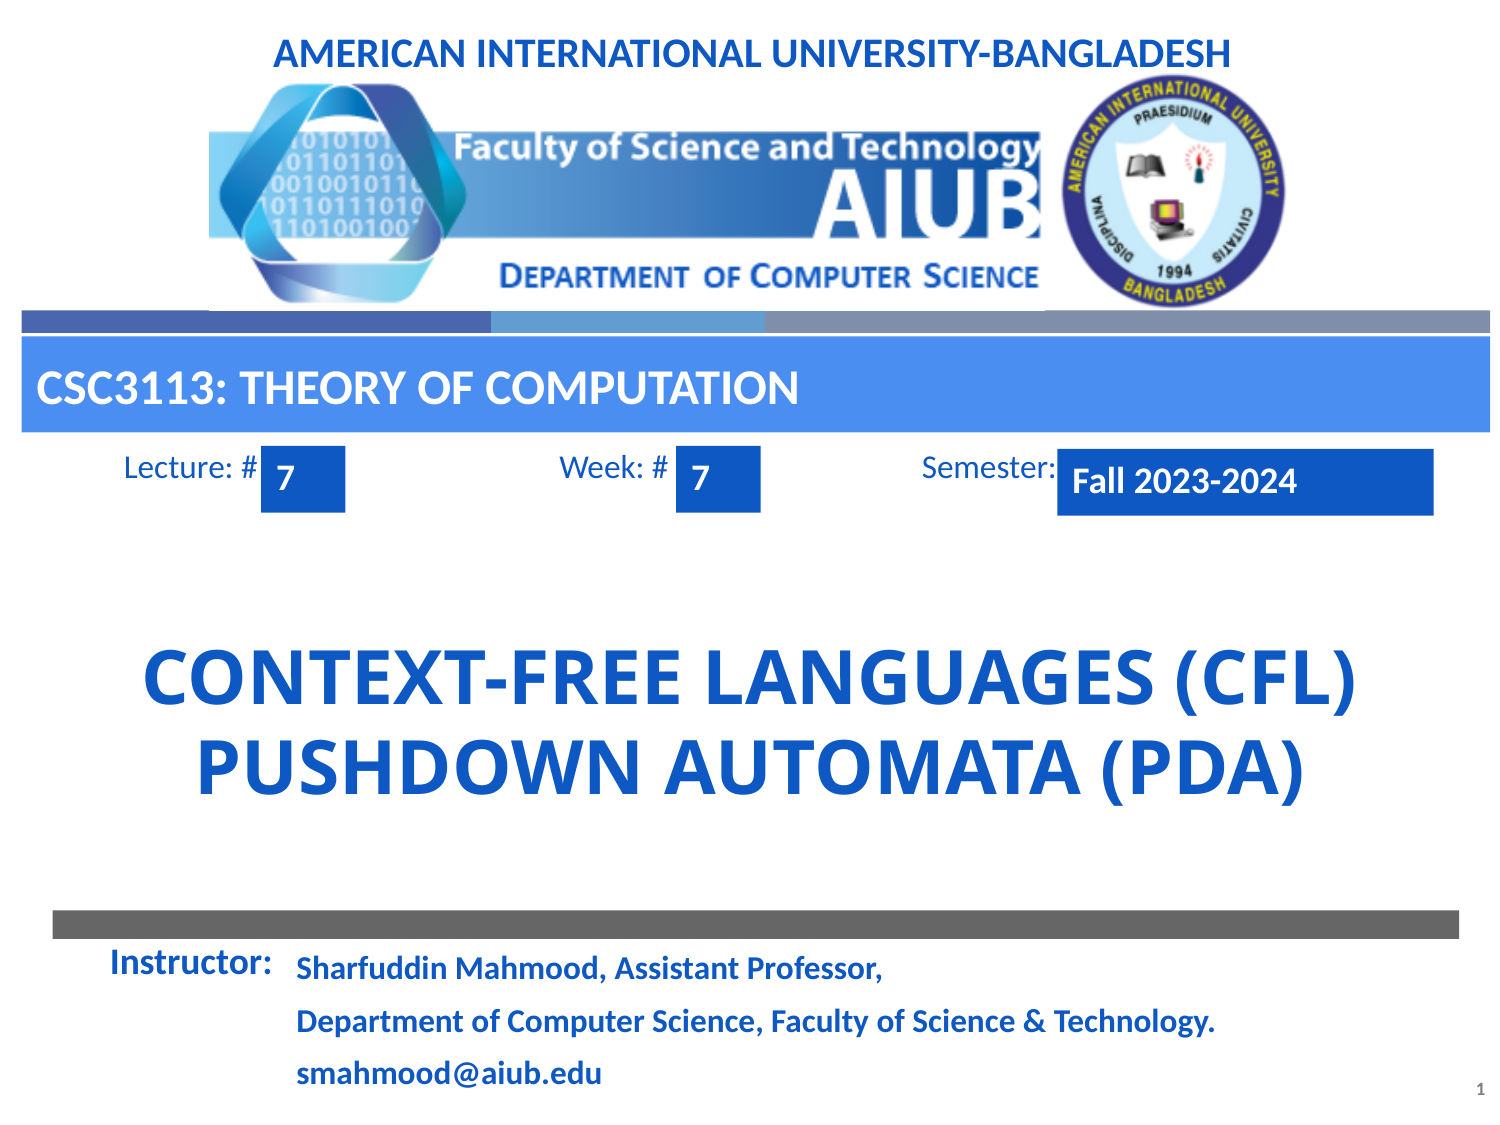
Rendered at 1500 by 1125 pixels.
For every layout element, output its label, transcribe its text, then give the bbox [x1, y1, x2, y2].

list Sharfuddin Mahmood, Assistant Professor, Department of Computer Science, Faculty of Science & Technology. smahmood@aiub.edu [281, 938, 1434, 1105]
title Context-Free Languages (CFL) Pushdown Automata (PDA) [123, 545, 1377, 895]
picture [209, 71, 1045, 311]
list CSC3113: Theory of Computation [21, 336, 1491, 433]
picture [1057, 69, 1291, 314]
list Fall 2023-2024 [1057, 448, 1434, 516]
list 7 [676, 445, 761, 513]
list 7 [261, 445, 346, 513]
